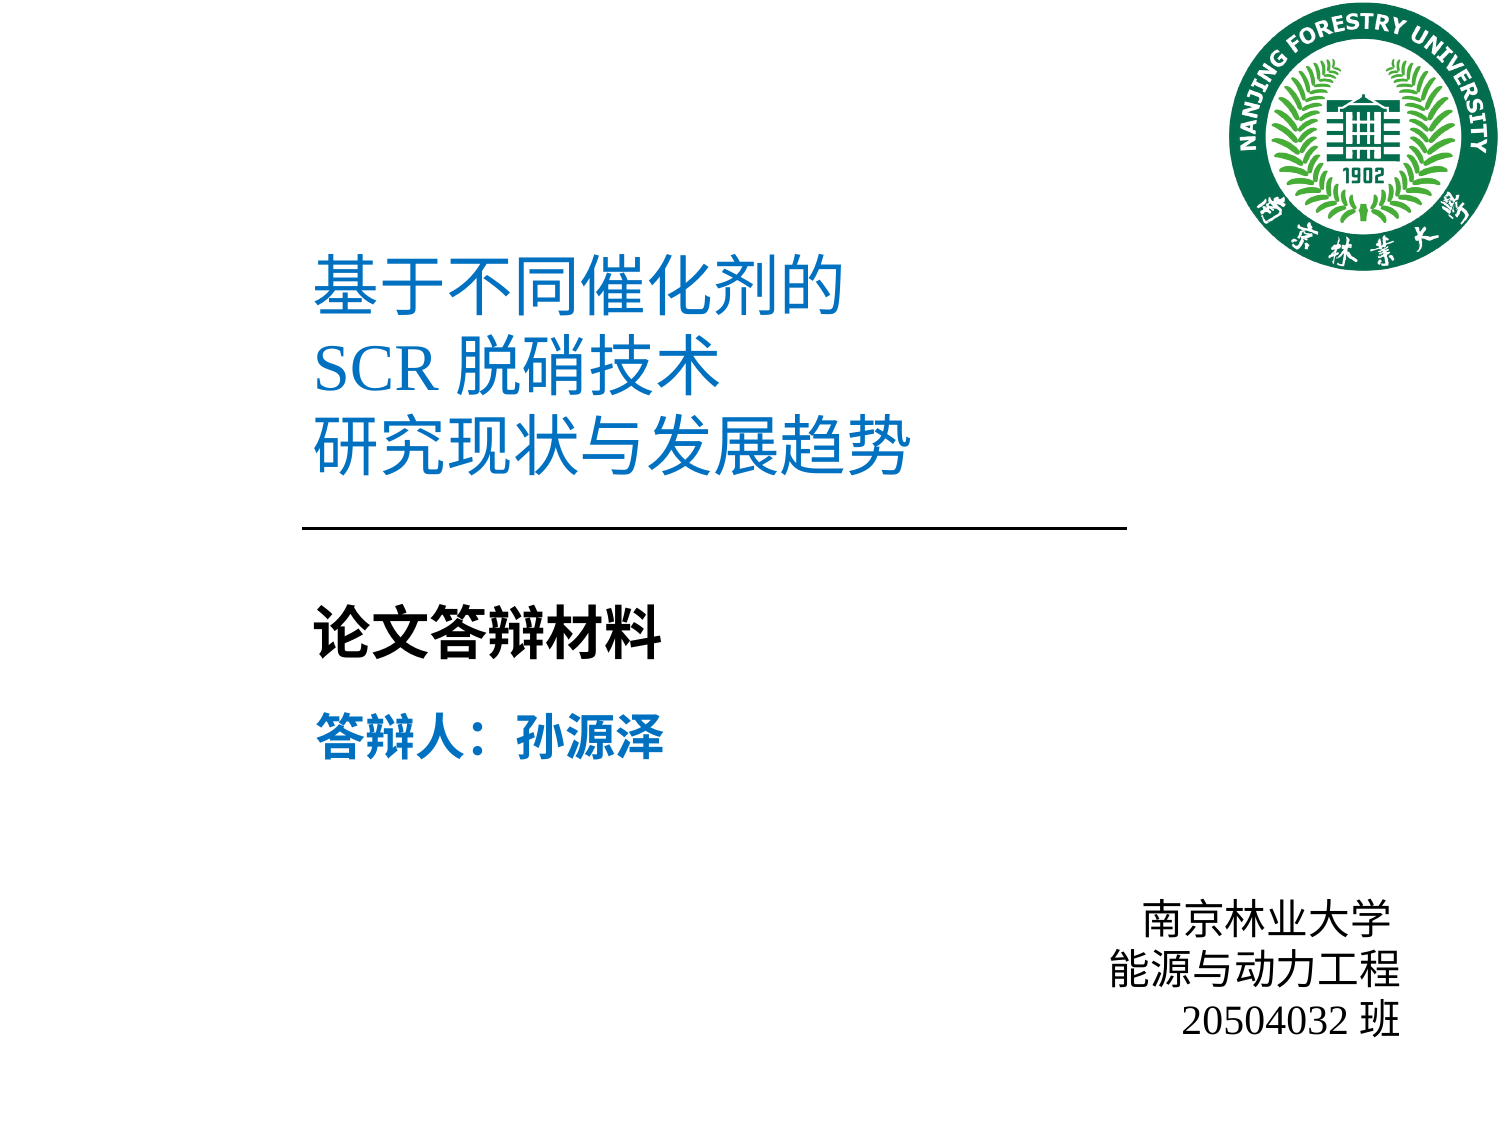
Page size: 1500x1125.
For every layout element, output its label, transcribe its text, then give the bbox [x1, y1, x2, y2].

text_box 基于不同催化剂的 SCR脱硝技术 研究现状与发展趋势 [301, 238, 1260, 490]
text_box 论文答辩材料 [301, 555, 864, 672]
picture [1225, 0, 1500, 274]
text_box 南京林业大学 能源与动力工程 20504032班 [850, 887, 1413, 1049]
text_box 答辩人：孙源泽 [304, 699, 677, 771]
